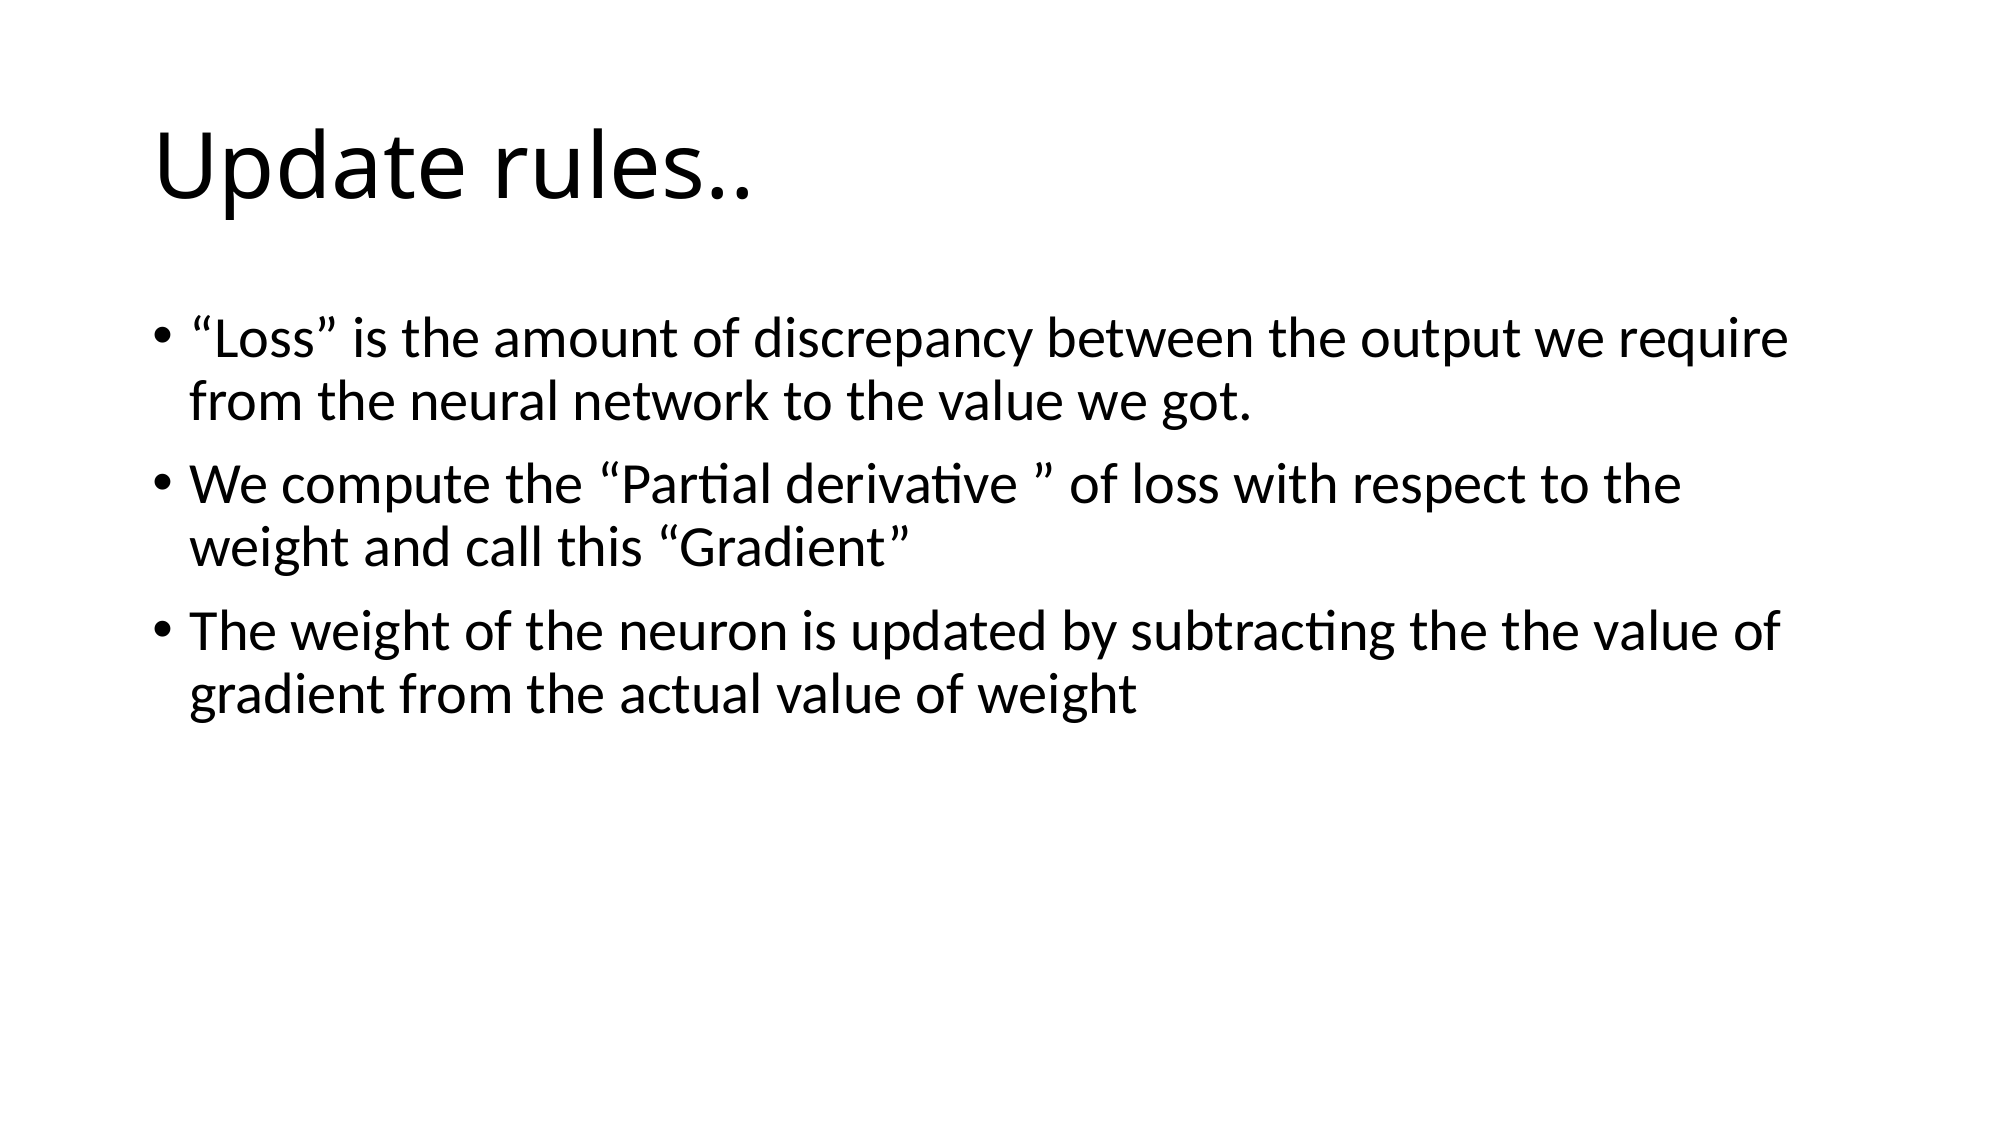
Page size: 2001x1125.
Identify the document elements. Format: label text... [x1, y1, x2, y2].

text_box Update rules.. [137, 59, 1863, 278]
text_box “Loss” is the amount of discrepancy between the output we require from the neural network to the value we got. We compute the “Partial derivative ” of loss with respect to the weight and call this “Gradient” The weight of the neuron is updated by subtracting the the value of gradient from the actual value of weight [137, 299, 1863, 1014]
